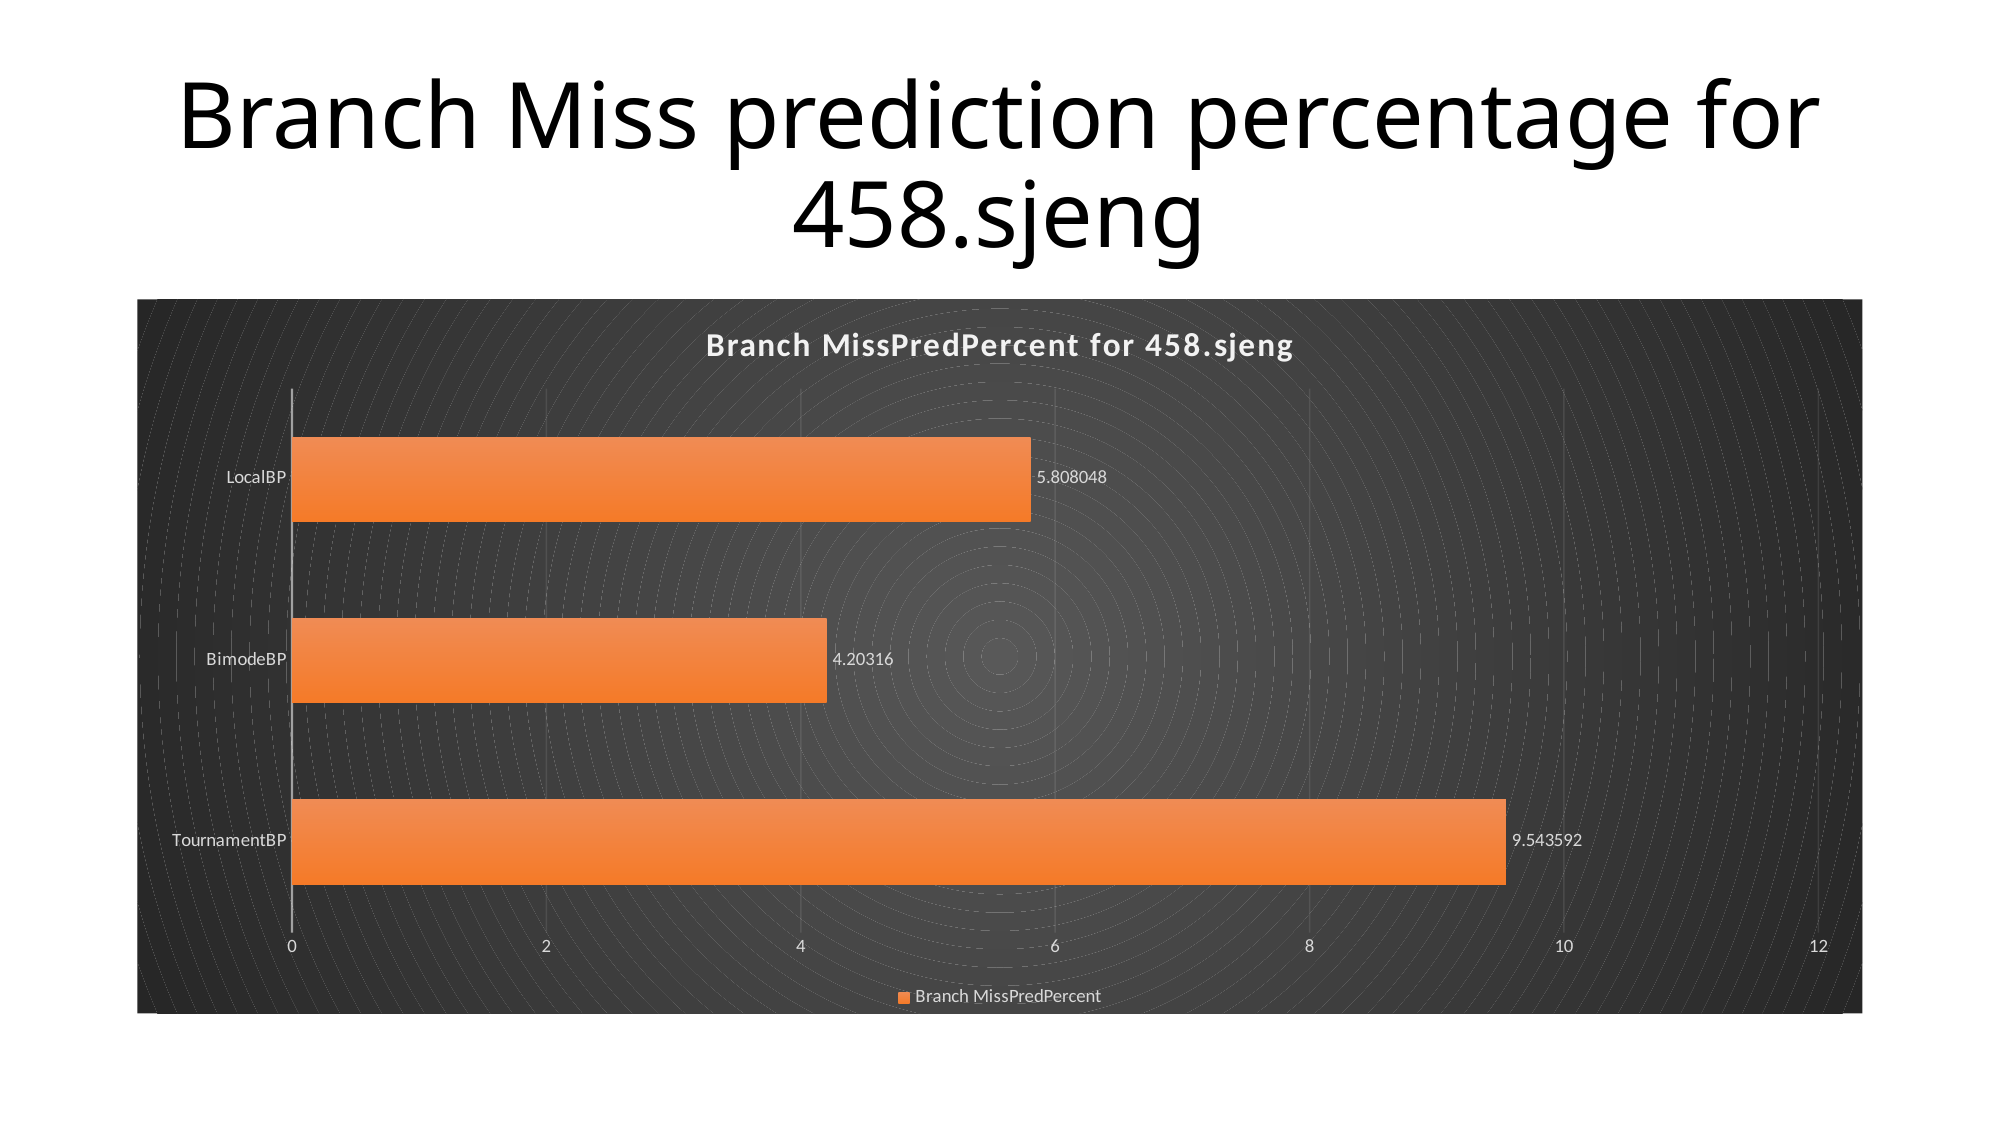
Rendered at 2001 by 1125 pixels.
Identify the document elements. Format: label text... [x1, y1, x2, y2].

title Branch Miss prediction percentage for 458.sjeng [137, 59, 1863, 278]
chart [137, 299, 1863, 1014]
